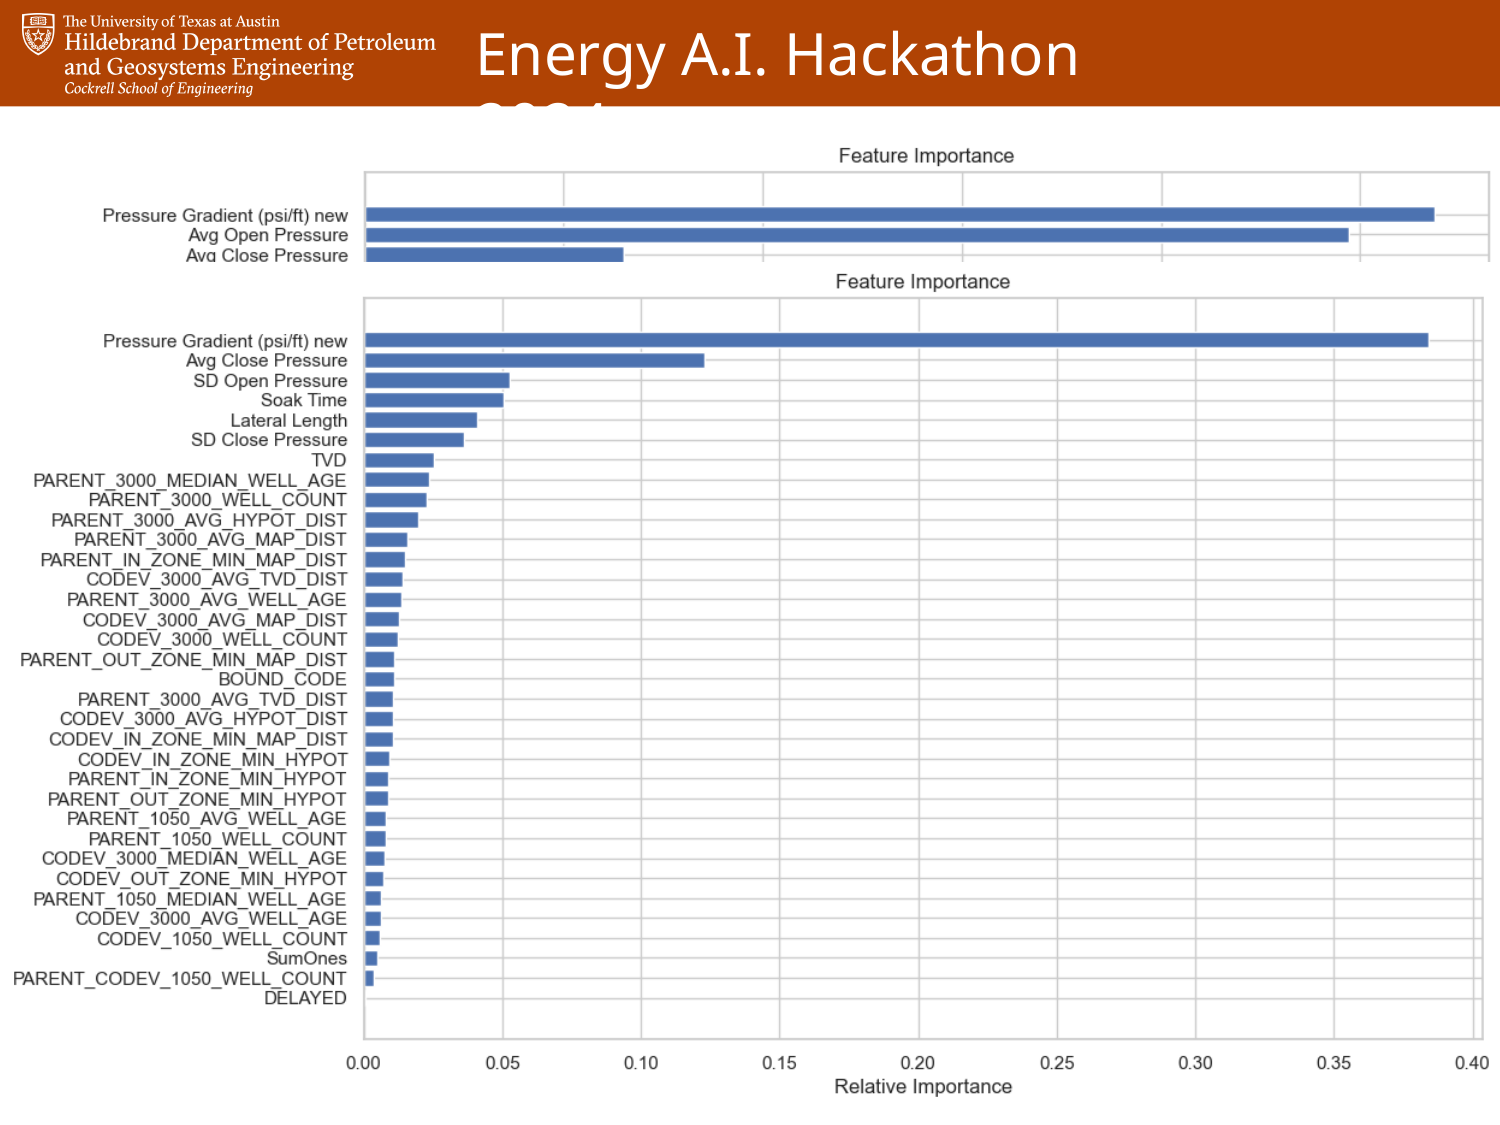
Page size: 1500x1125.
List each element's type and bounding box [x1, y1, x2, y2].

picture [22, 13, 436, 97]
picture [0, 136, 1500, 1109]
